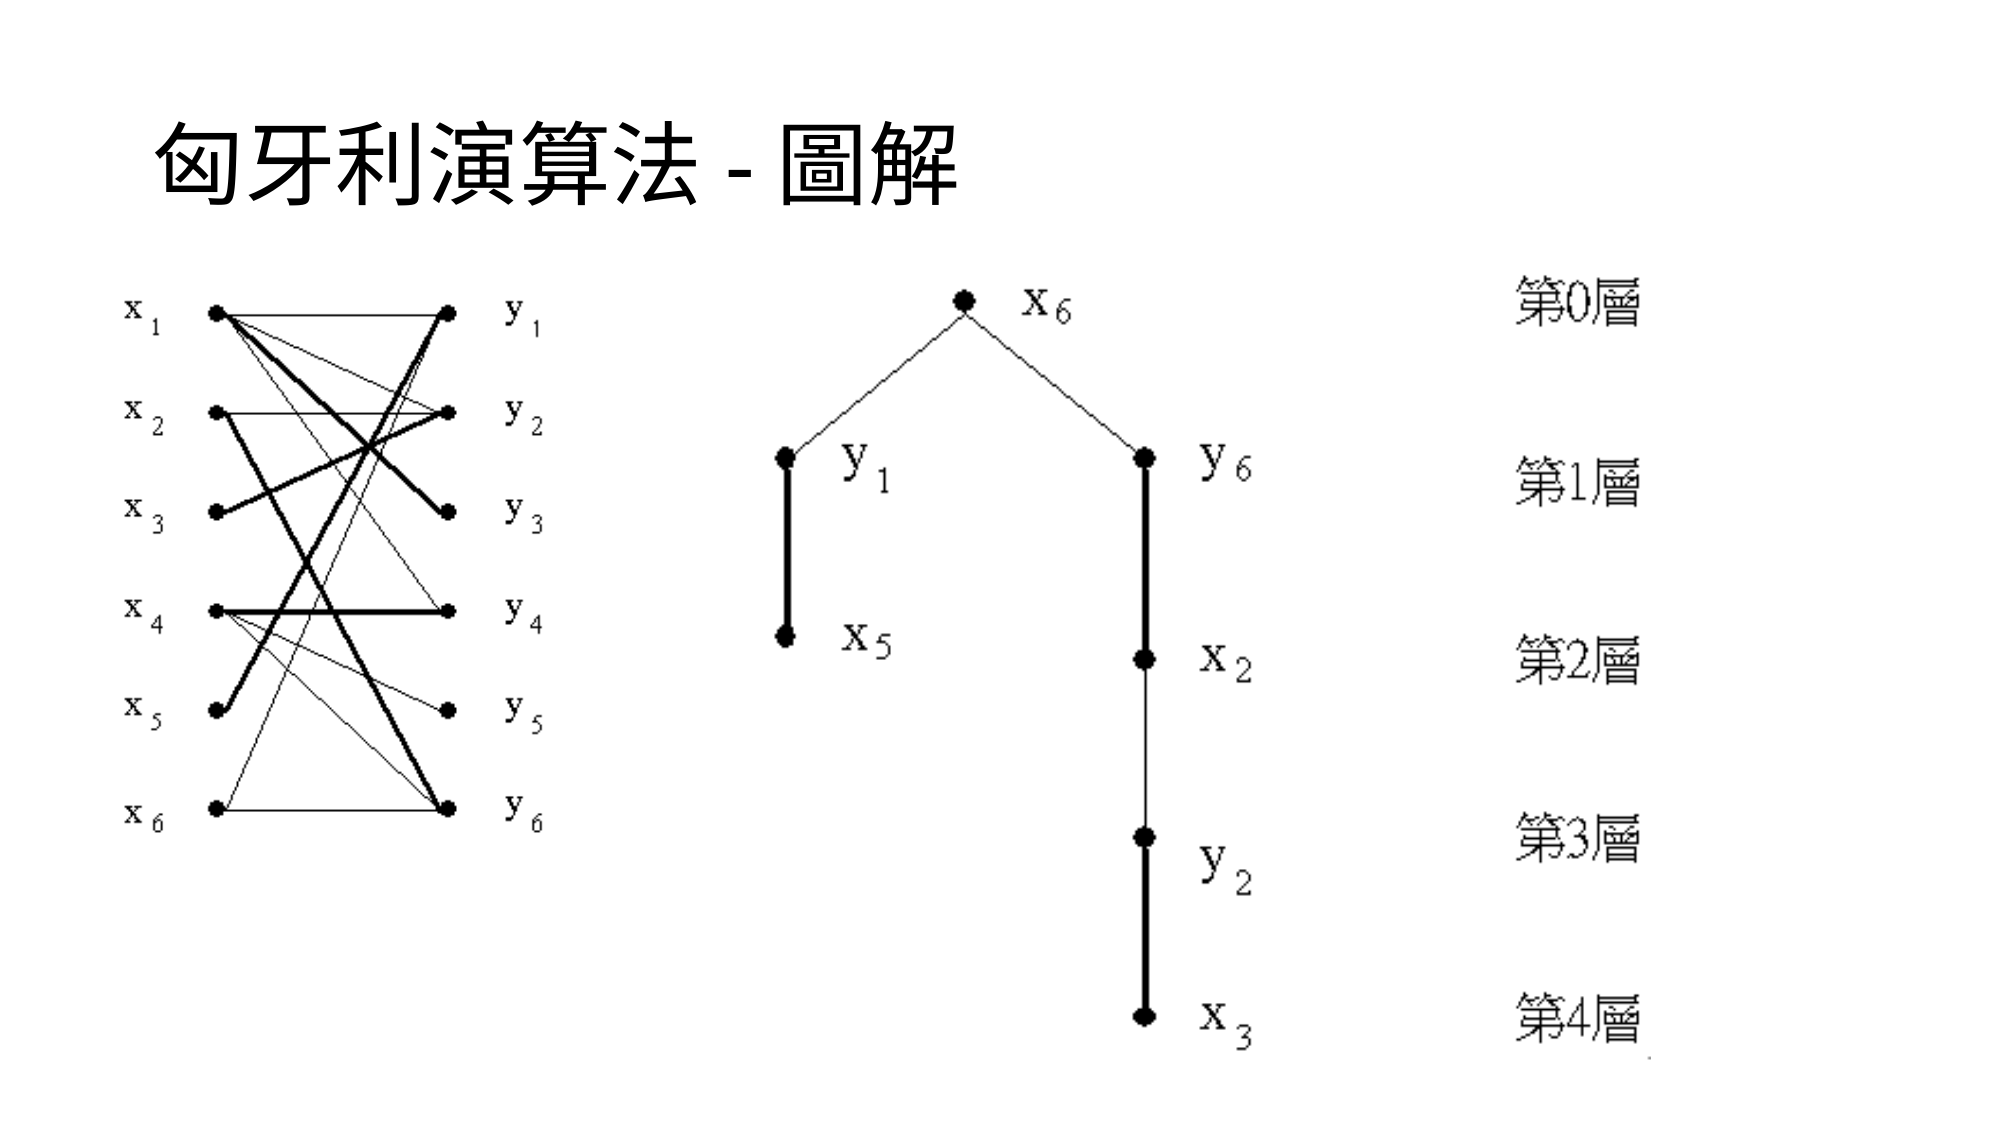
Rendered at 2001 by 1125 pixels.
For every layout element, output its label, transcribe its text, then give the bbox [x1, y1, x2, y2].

picture [110, 277, 546, 846]
title 匈牙利演算法-圖解 [137, 59, 1863, 278]
picture [757, 230, 1651, 1083]
